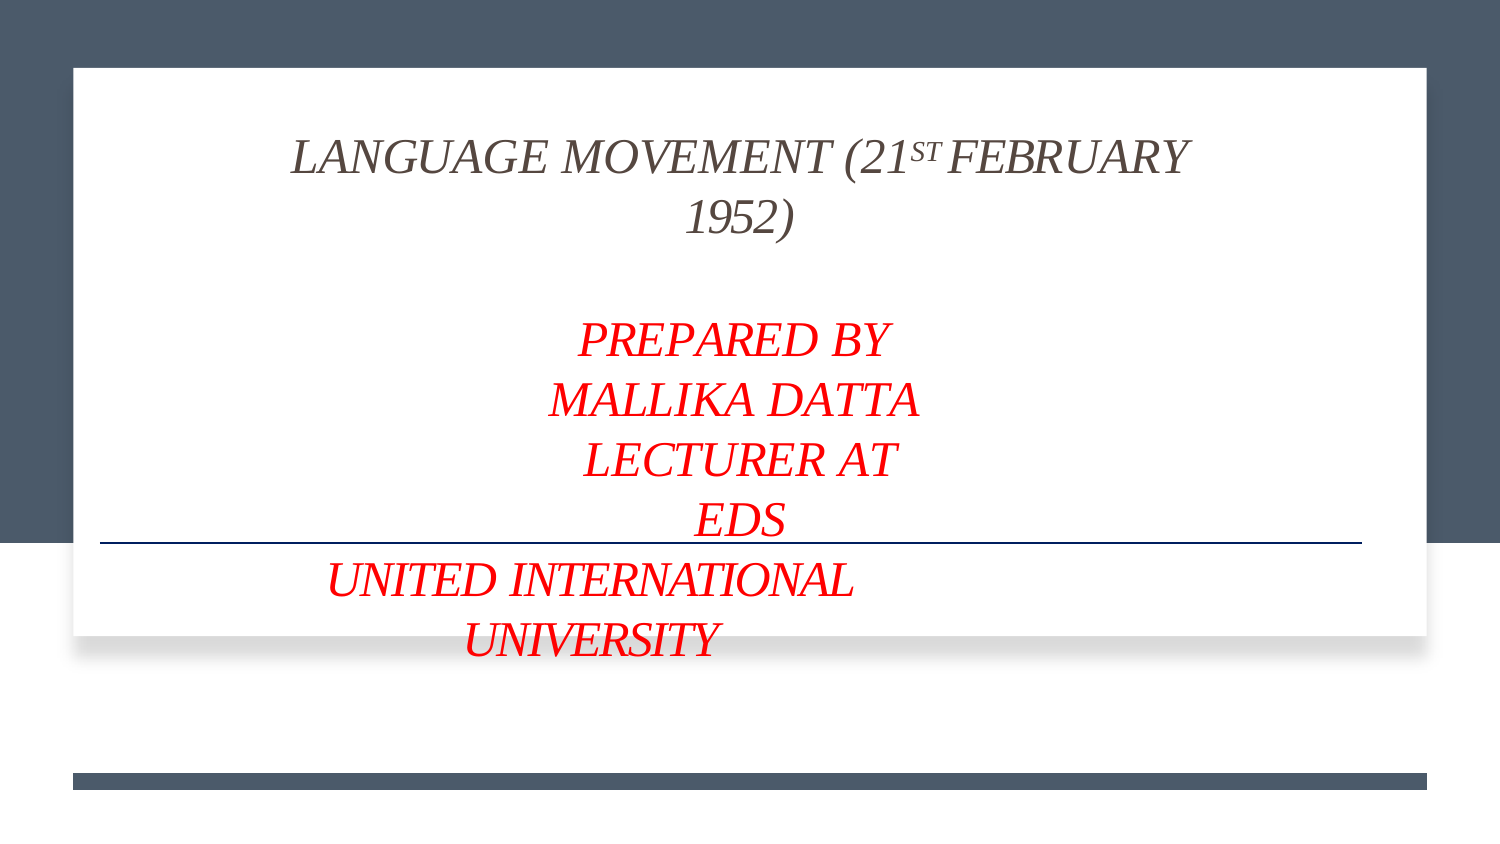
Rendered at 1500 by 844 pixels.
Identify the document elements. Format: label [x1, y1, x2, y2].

text_box [0, 0, 1500, 681]
